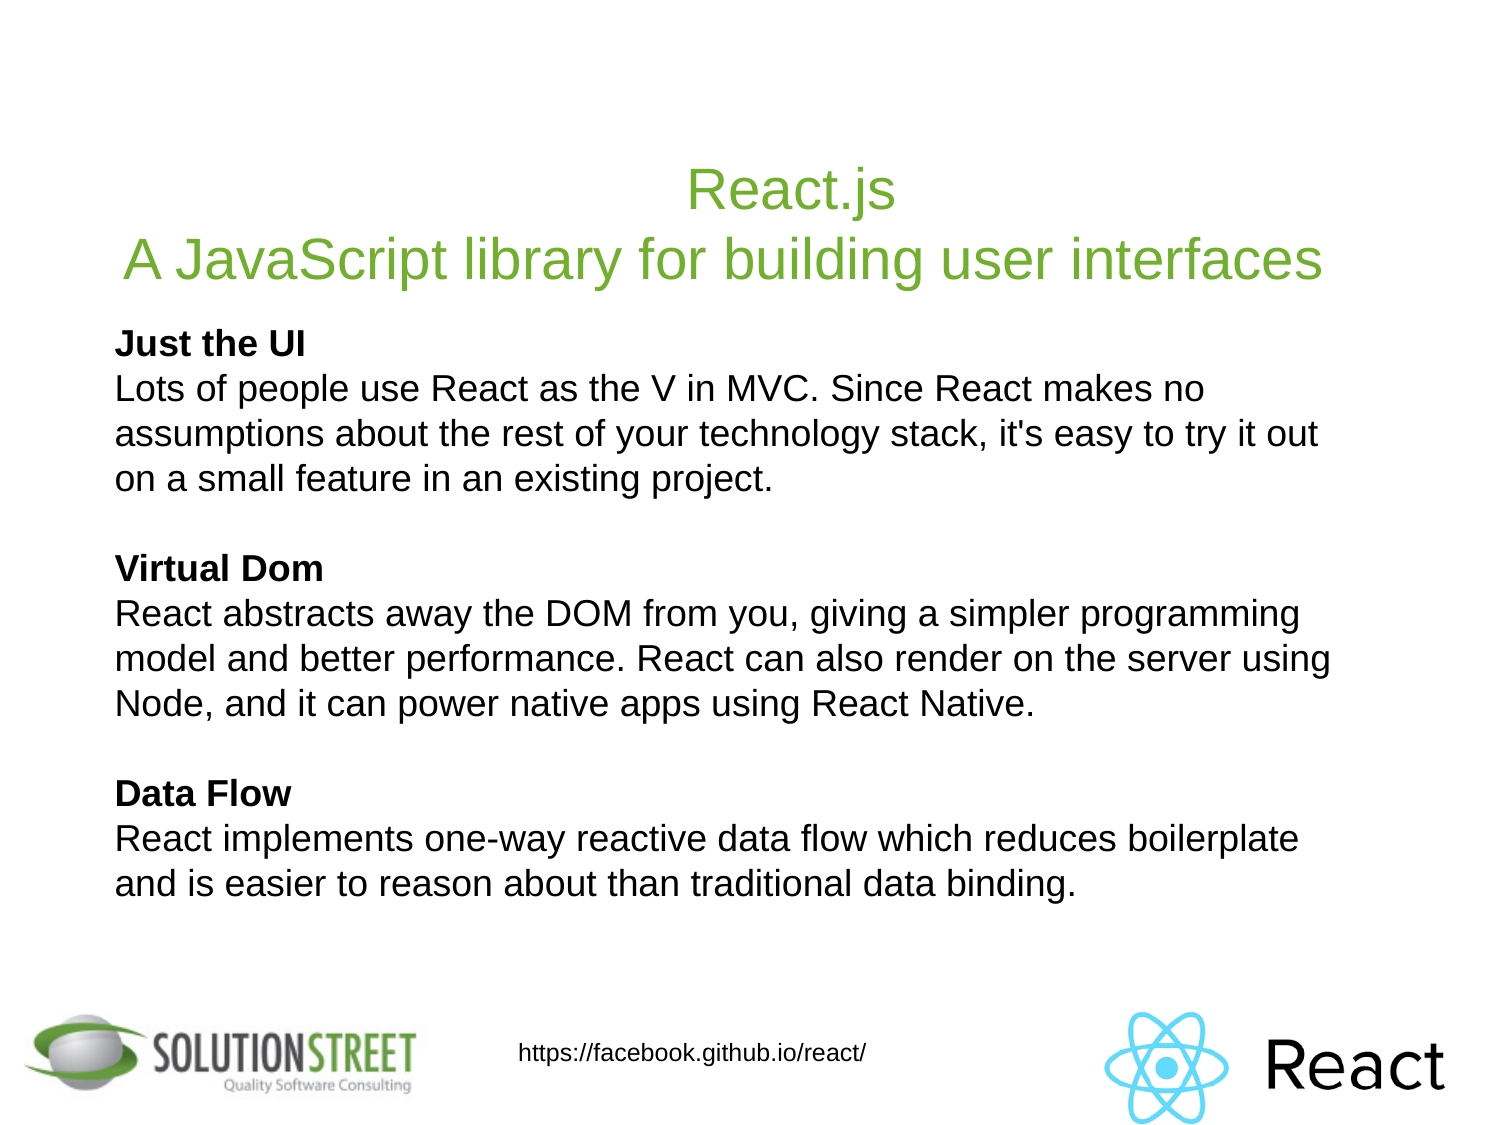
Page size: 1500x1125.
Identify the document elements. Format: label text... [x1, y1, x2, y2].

picture [1087, 1010, 1500, 1125]
text_box https://facebook.github.io/react/ [503, 1029, 883, 1075]
text_box Just the UI Lots of people use React as the V in MVC. Since React makes no assumptions about the rest of your technology stack, it's easy to try it out on a small feature in an existing project. Virtual Dom React abstracts away the DOM from you, giving a simpler programming model and better performance. React can also render on the server using Node, and it can power native apps using React Native. Data Flow React implements one-way reactive data flow which reduces boilerplate and is easier to reason about than traditional data binding. [99, 311, 1375, 956]
text_box React.js A JavaScript library for building user interfaces [108, 143, 1475, 299]
picture [24, 999, 432, 1110]
